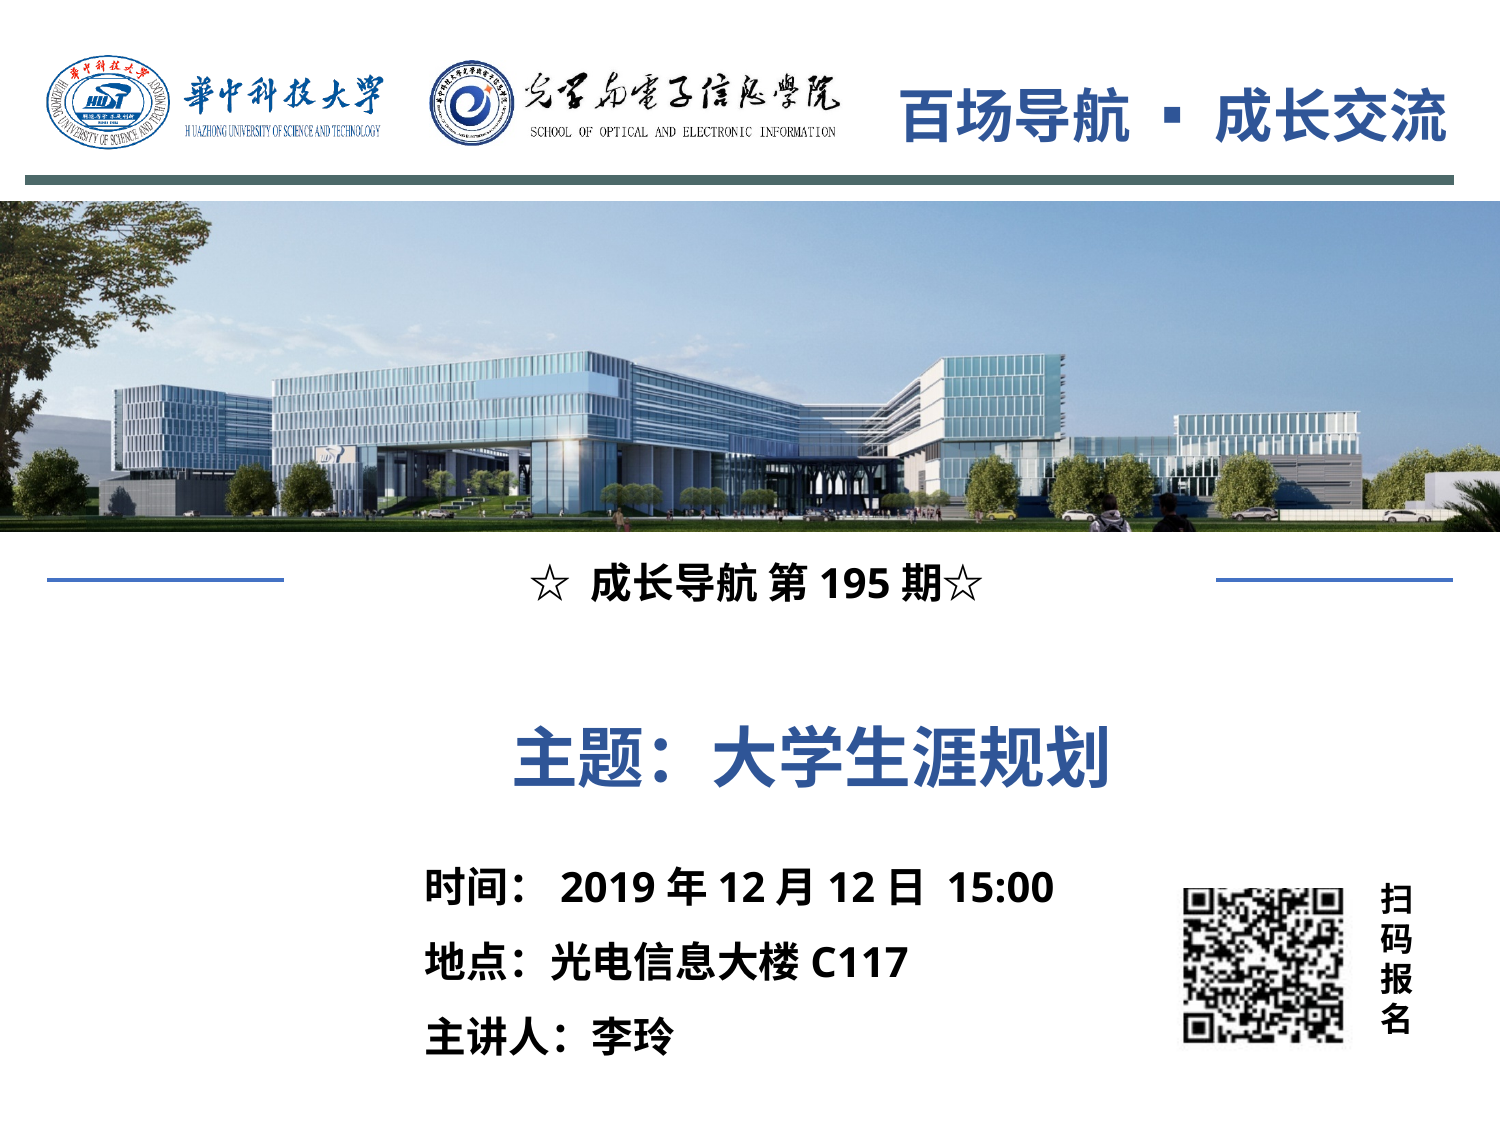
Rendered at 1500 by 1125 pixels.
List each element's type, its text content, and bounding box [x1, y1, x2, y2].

text_box 扫码 报名 [1358, 871, 1435, 1046]
picture [34, 48, 389, 159]
text_box 主题：大学生涯规划 [496, 668, 1127, 803]
picture [429, 60, 843, 146]
picture [1165, 888, 1359, 1062]
text_box 时间：2019年12月12日 15:00 地点：光电信息大楼C117 主讲人：李玲 [409, 828, 1091, 1069]
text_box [47, 549, 1453, 616]
picture [0, 201, 1500, 532]
text_box 百场导航 ▪ 成长交流 [877, 67, 1468, 157]
